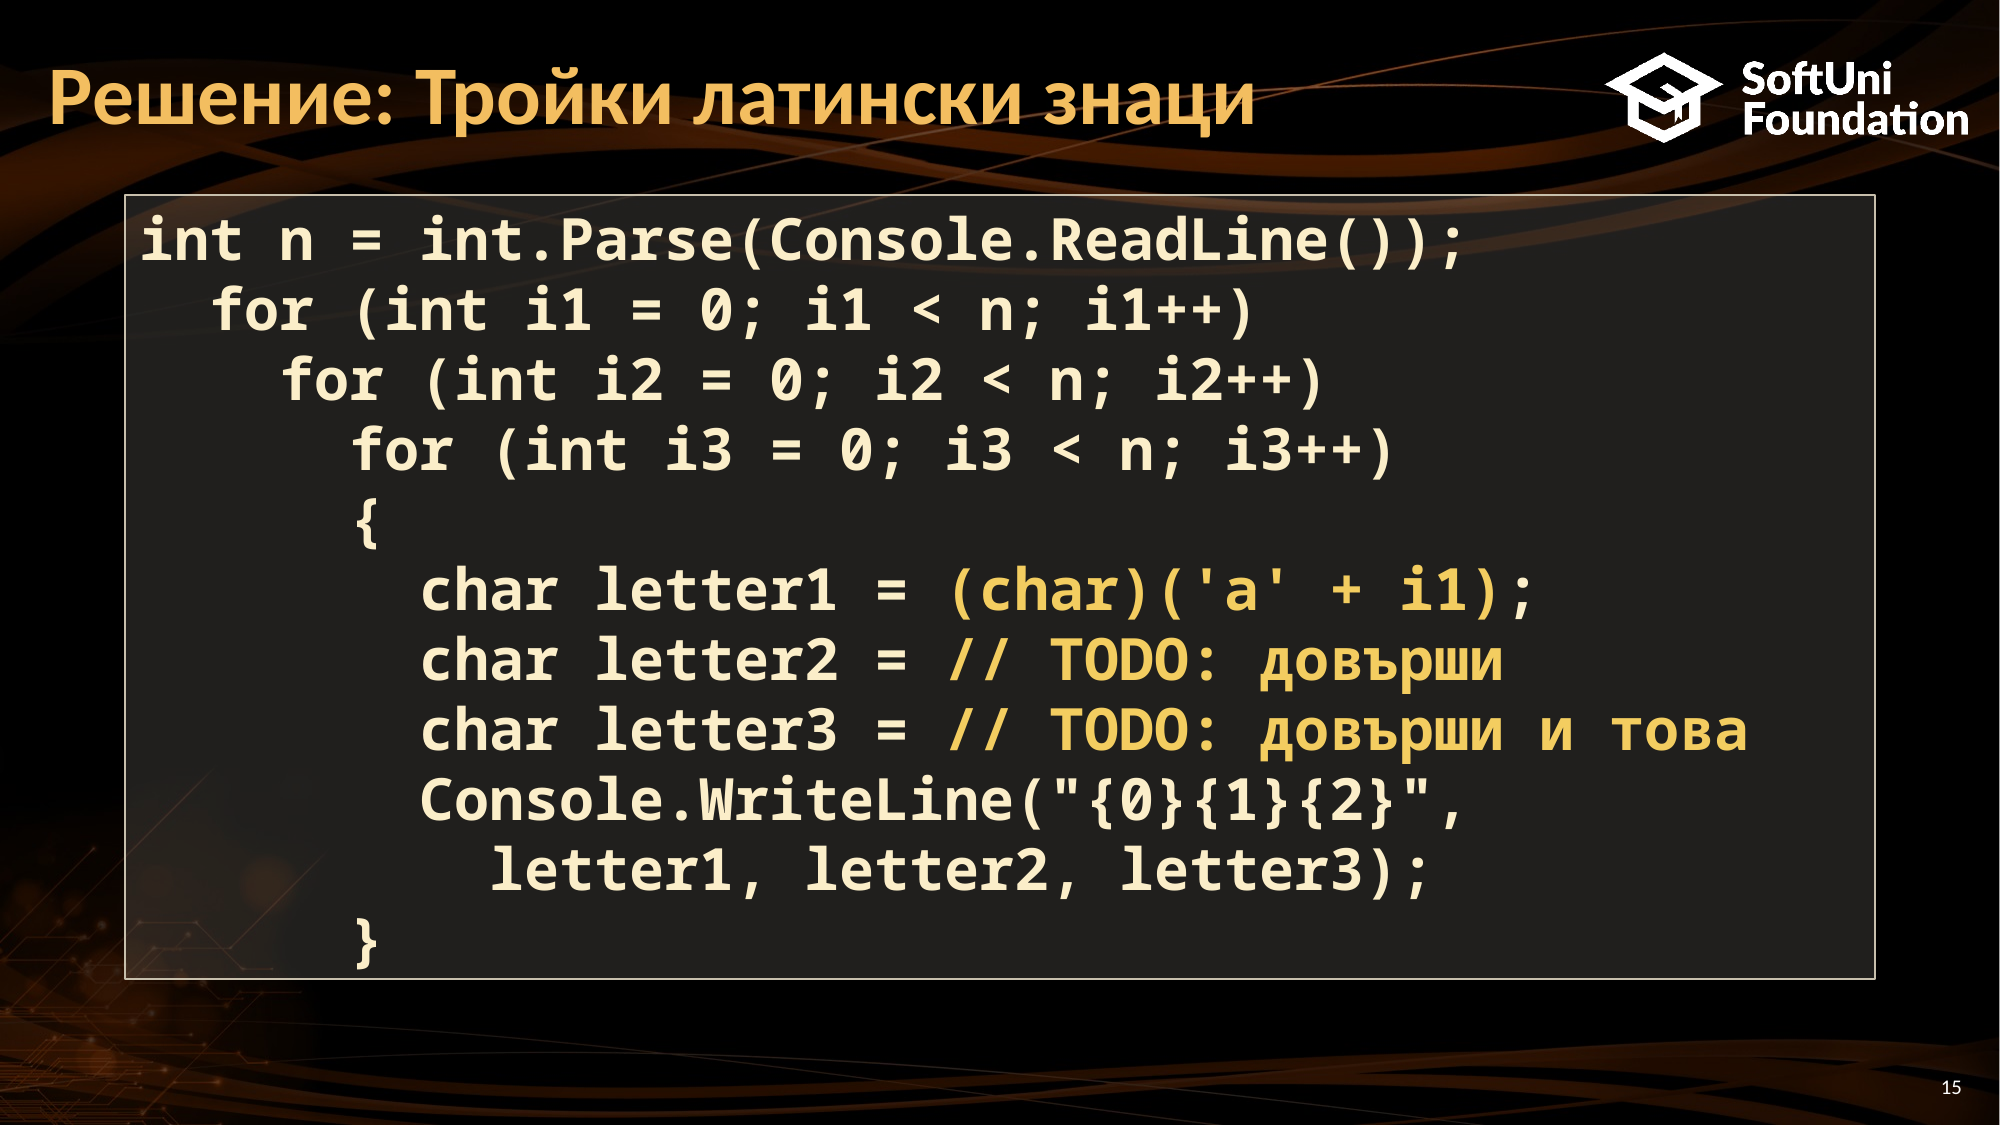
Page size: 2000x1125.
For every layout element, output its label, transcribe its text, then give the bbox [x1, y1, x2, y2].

picture [0, 0, 2000, 1125]
text_box int n = int.Parse(Console.ReadLine()); for (int i1 = 0; i1 < n; i1++) for (int i2 = 0; i2 < n; i2++) for (int i3 = 0; i3 < n; i3++) { char letter1 = (char)('a' + i1); char letter2 = // TODO: довърши char letter3 = // TODO: довърши и това Console.WriteLine("{0}{1}{2}", letter1, letter2, letter3); } [124, 194, 1875, 980]
slide_number 15 [1897, 1070, 1968, 1103]
title Решение: Тройки латински знаци [30, 6, 1602, 189]
